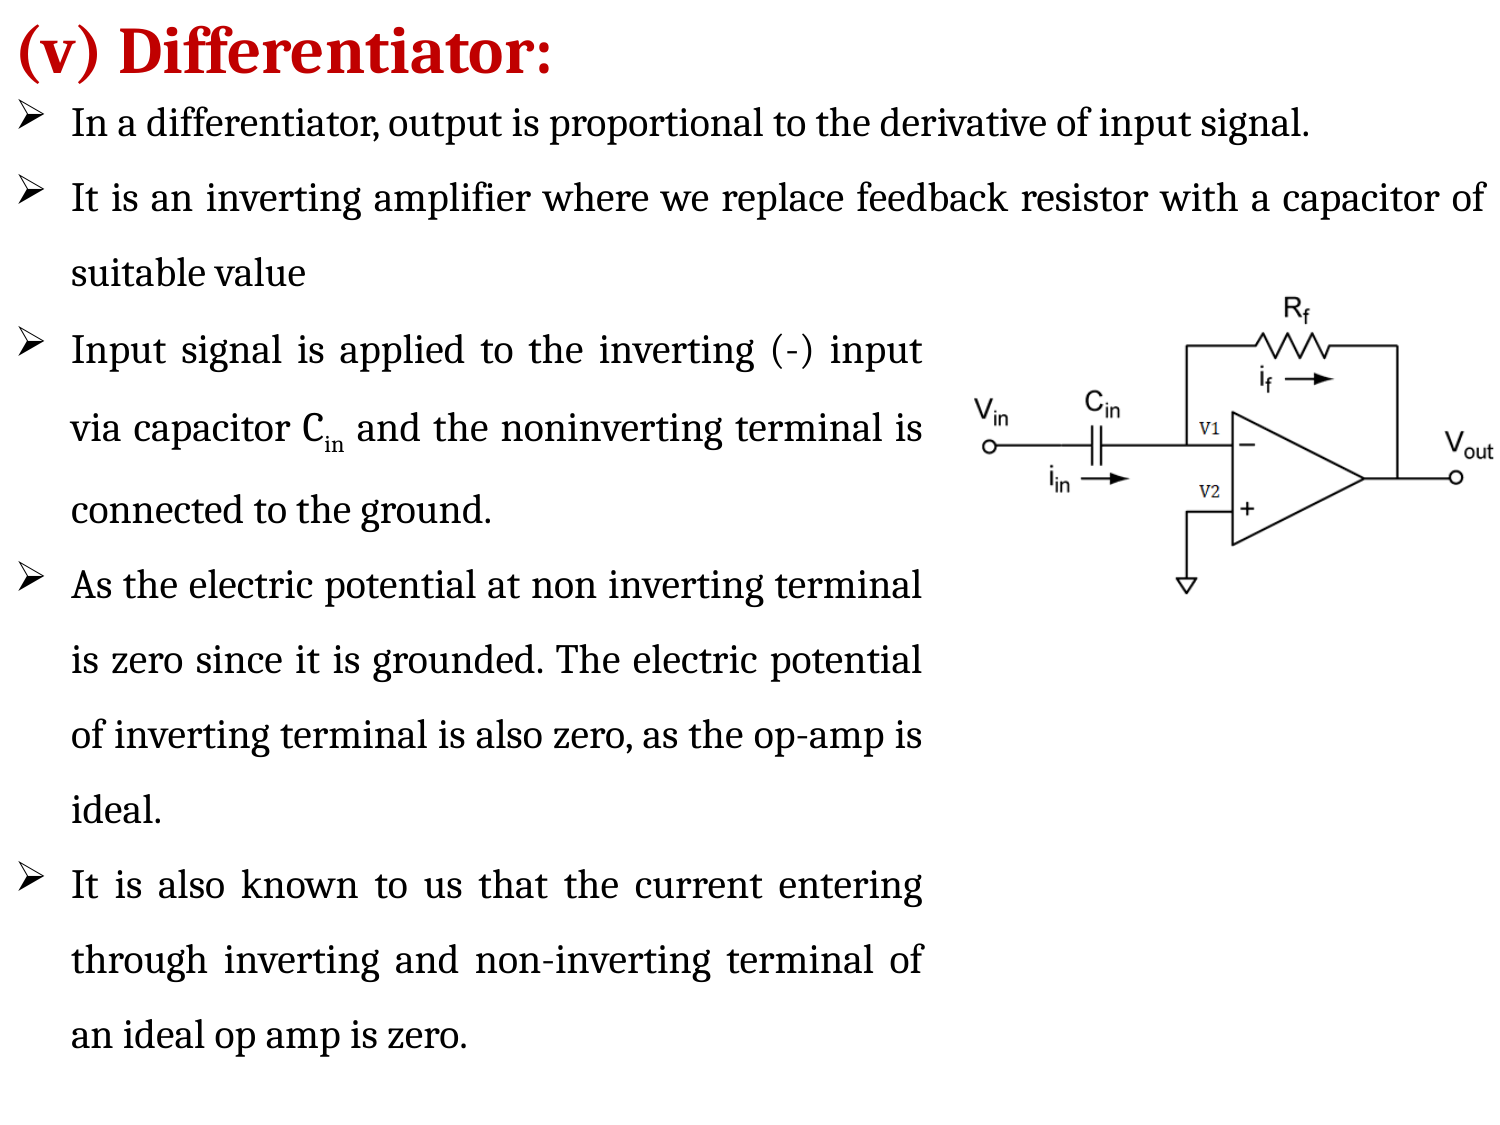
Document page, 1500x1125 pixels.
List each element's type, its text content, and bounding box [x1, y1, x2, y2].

text_box (v) Differentiator: [0, 0, 1500, 62]
text_box Input signal is applied to the inverting (-) input via capacitor Cin and the noninverting terminal is connected to the ground. As the electric potential at non inverting terminal is zero since it is grounded. The electric potential of inverting terminal is also zero, as the op-amp is ideal. It is also known to us that the current entering through inverting and non-inverting terminal of an ideal op amp is zero. [0, 289, 938, 1065]
text_box In a differentiator, output is proportional to the derivative of input signal. It is an inverting amplifier where we replace feedback resistor with a capacitor of suitable value [0, 62, 1500, 303]
picture [962, 287, 1500, 601]
